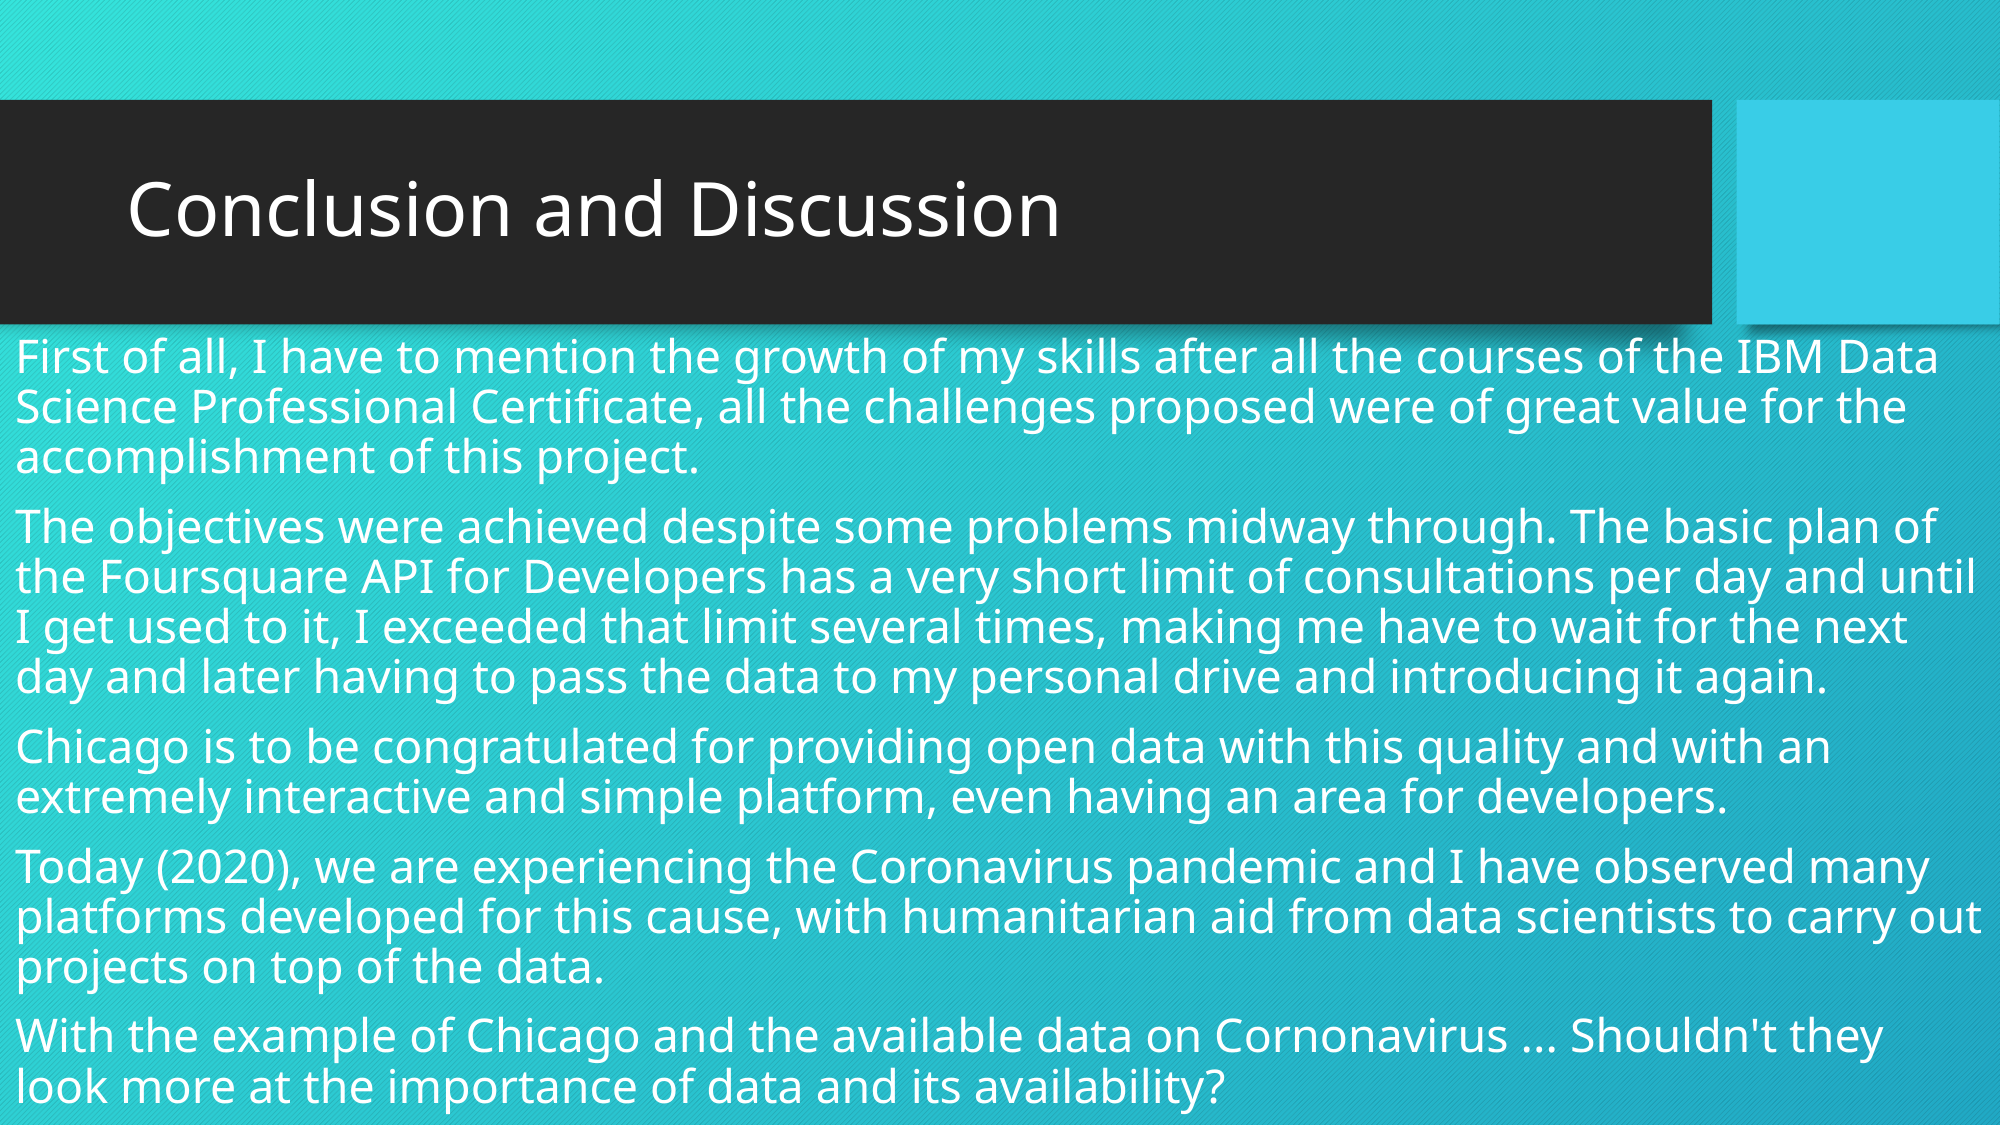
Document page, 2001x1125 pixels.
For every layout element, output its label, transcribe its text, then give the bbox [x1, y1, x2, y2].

list First of all, I have to mention the growth of my skills after all the courses of the IBM Data Science Professional Certificate, all the challenges proposed were of great value for the accomplishment of this project. The objectives were achieved despite some problems midway through. The basic plan of the Foursquare API for Developers has a very short limit of consultations per day and until I get used to it, I exceeded that limit several times, making me have to wait for the next day and later having to pass the data to my personal drive and introducing it again. Chicago is to be congratulated for providing open data with this quality and with an extremely interactive and simple platform, even having an area for developers. Today (2020), we are experiencing the Coronavirus pandemic and I have observed many platforms developed for this cause, with humanitarian aid from data scientists to carry out projects on top of the data. With the example of Chicago and the available data on Cornonavirus ... Shouldn't they look more at the importance of data and its availability? [0, 326, 2000, 1125]
title Conclusion and Discussion [111, 123, 1689, 301]
